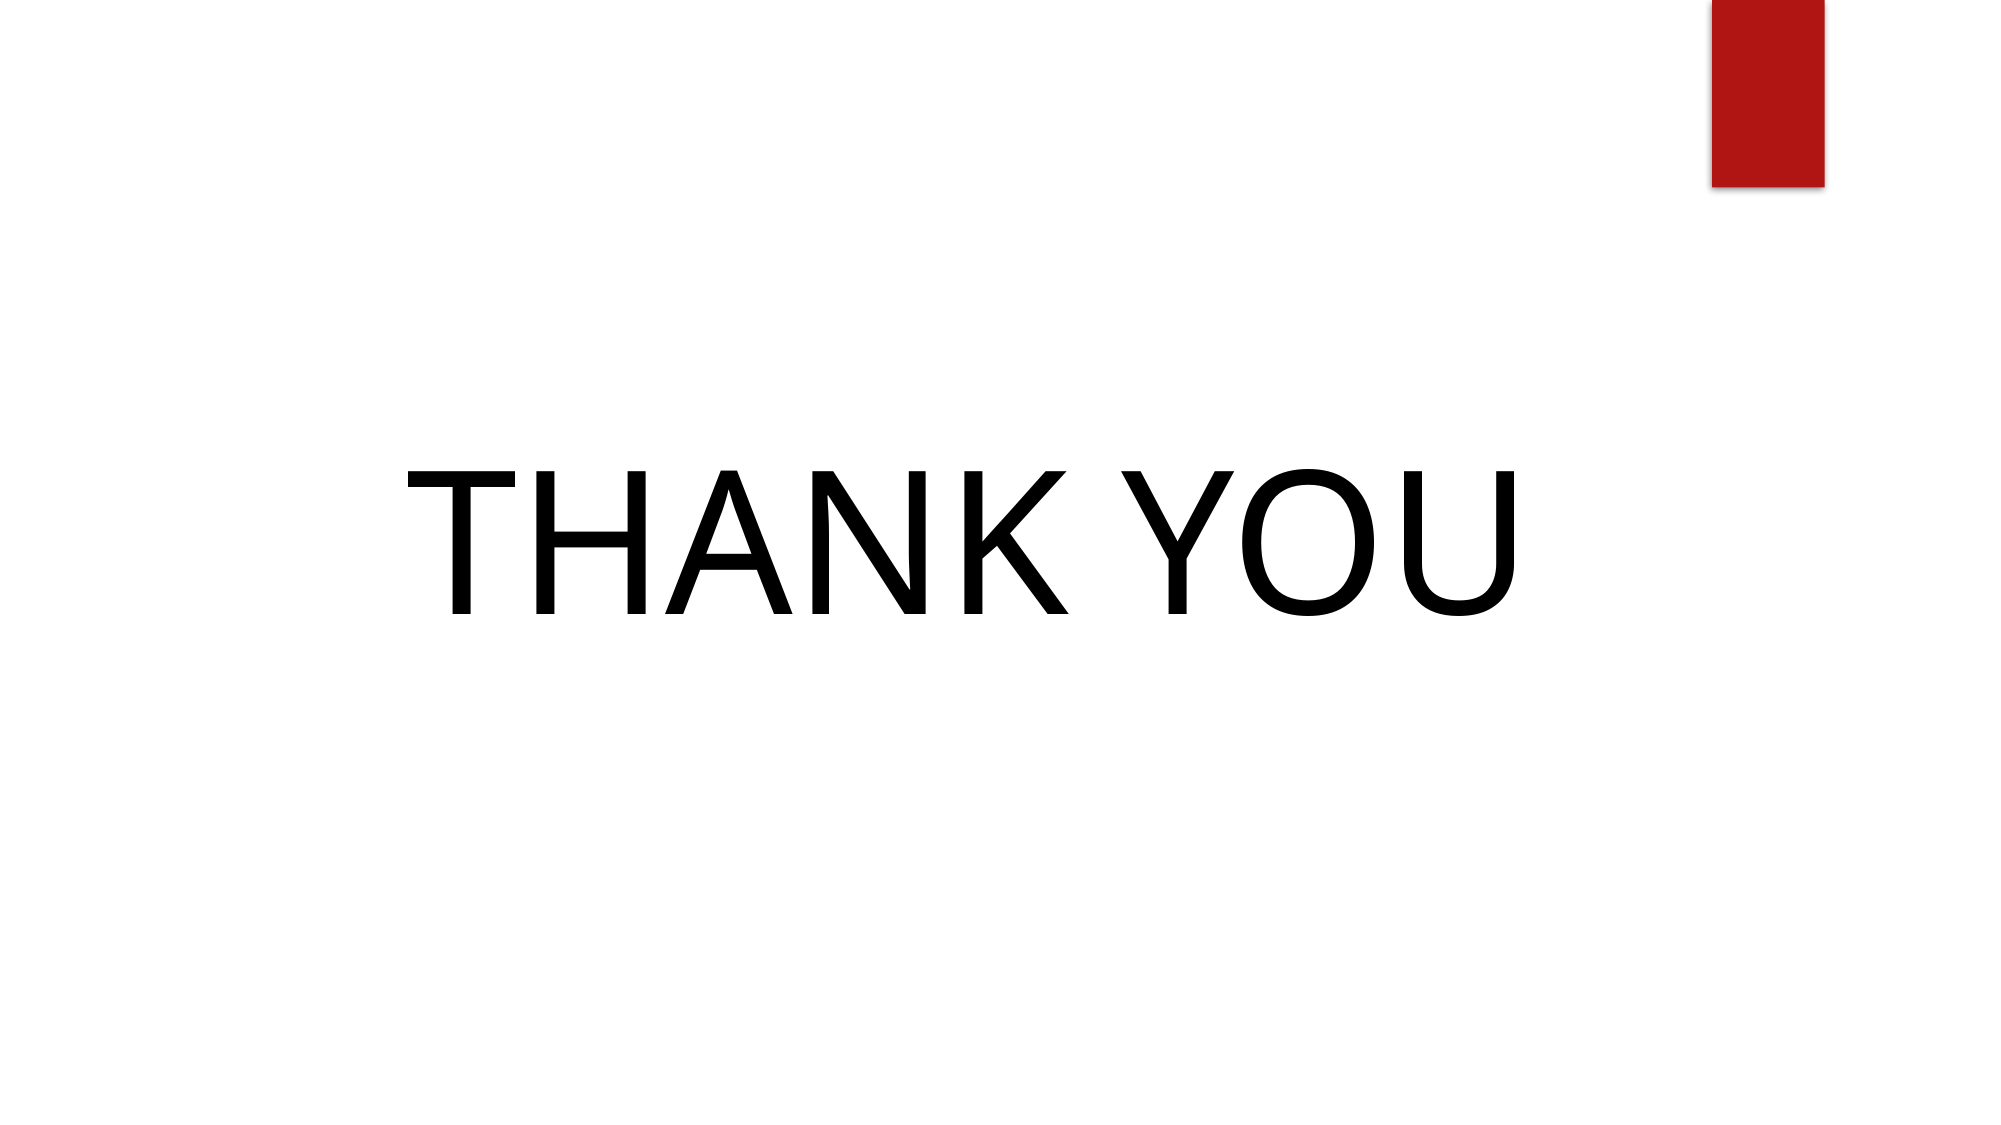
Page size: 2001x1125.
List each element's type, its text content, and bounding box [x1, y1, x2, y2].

text_box THANK YOU [391, 407, 1629, 902]
